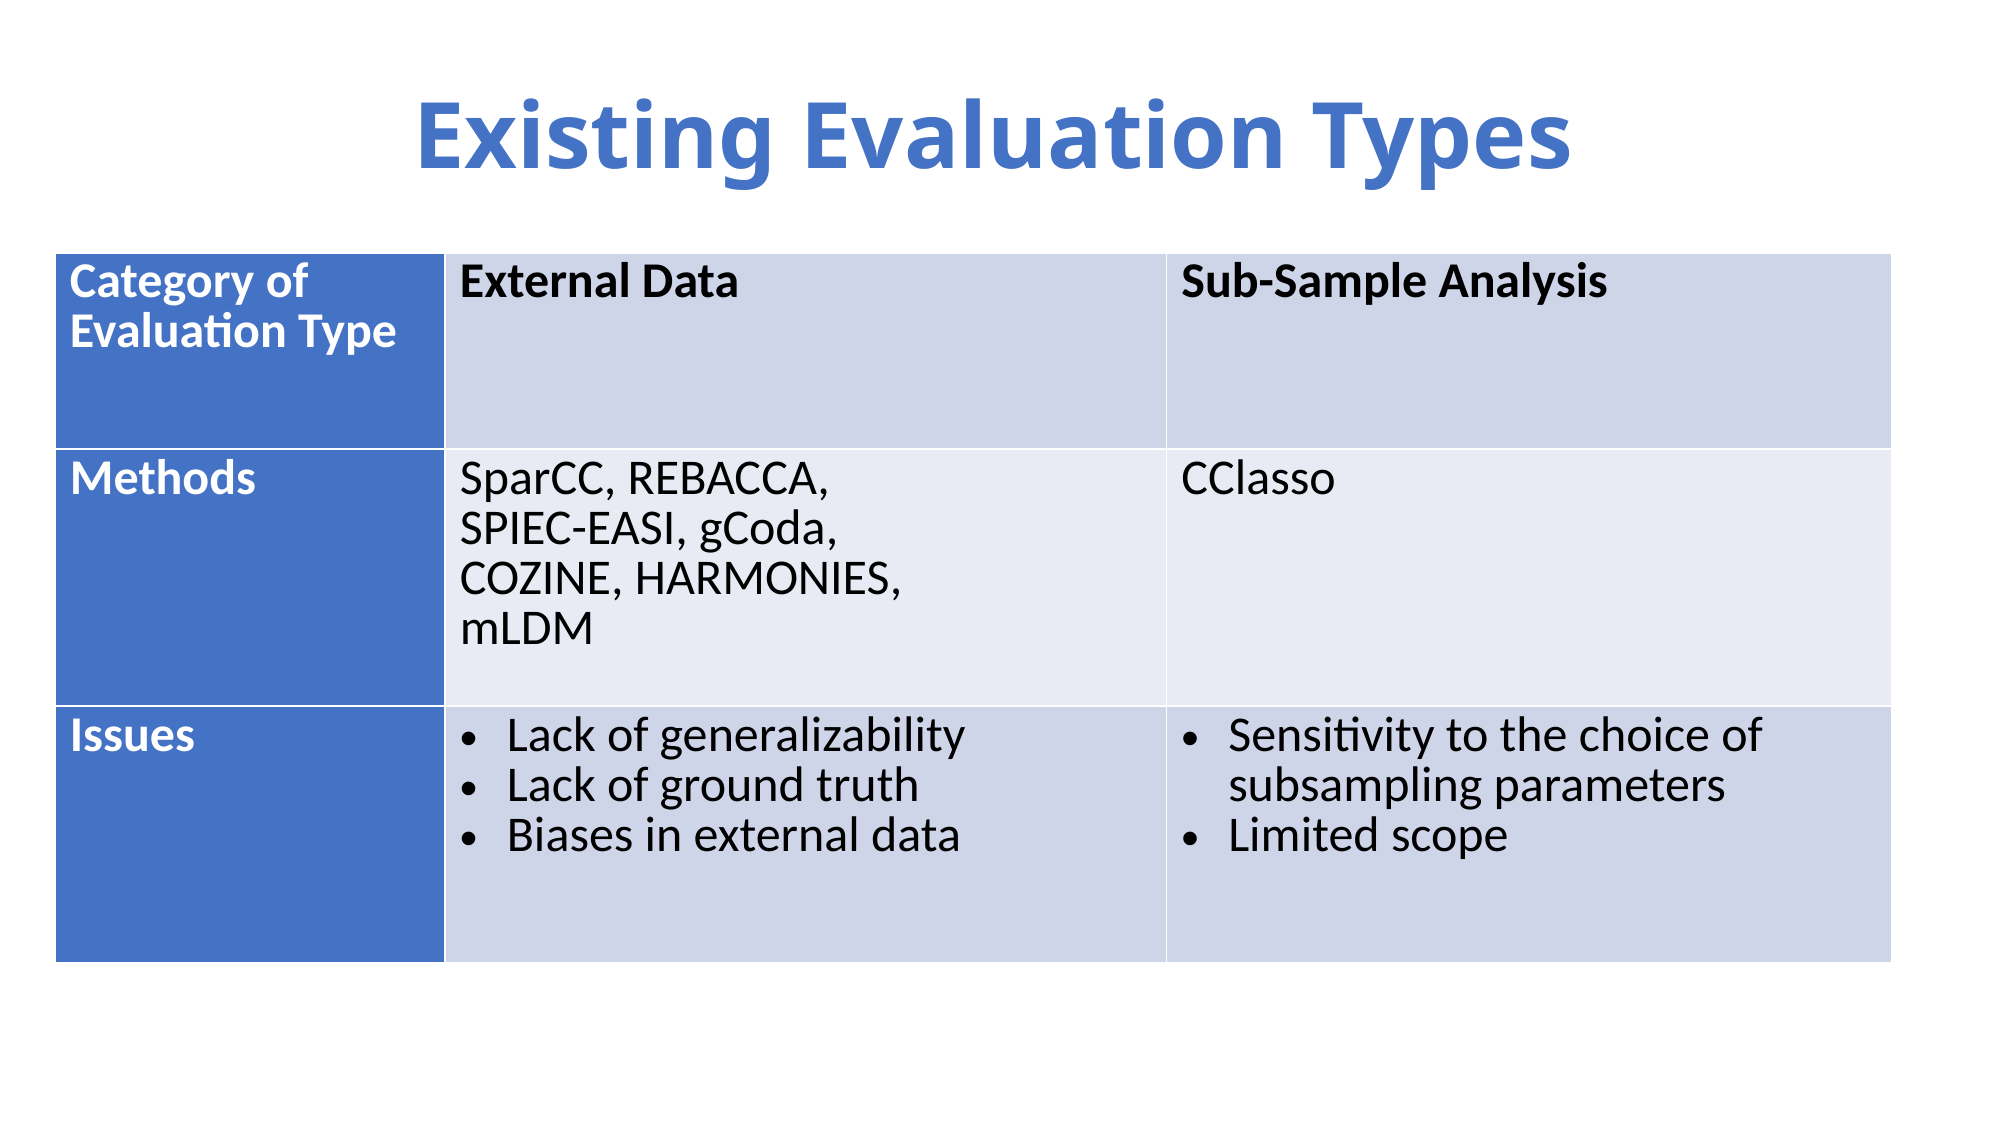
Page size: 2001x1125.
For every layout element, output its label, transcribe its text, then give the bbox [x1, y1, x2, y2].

table_header External Data [446, 254, 1166, 448]
table_cell Sensitivity to the choice of subsampling parameters Limited scope [1167, 707, 1891, 962]
table_cell Issues [56, 707, 444, 962]
table_header Sub-Sample Analysis [1167, 254, 1891, 448]
table_cell SparCC, REBACCA, SPIEC-EASI, gCoda, COZINE, HARMONIES, mLDM [446, 450, 1166, 705]
table_cell Lack of generalizability Lack of ground truth Biases in external data [446, 707, 1166, 962]
table_cell Methods [56, 450, 444, 705]
table_cell CClasso [1167, 450, 1891, 705]
title Existing Evaluation Types [398, 49, 1602, 221]
table_header Category of Evaluation Type [56, 254, 444, 448]
